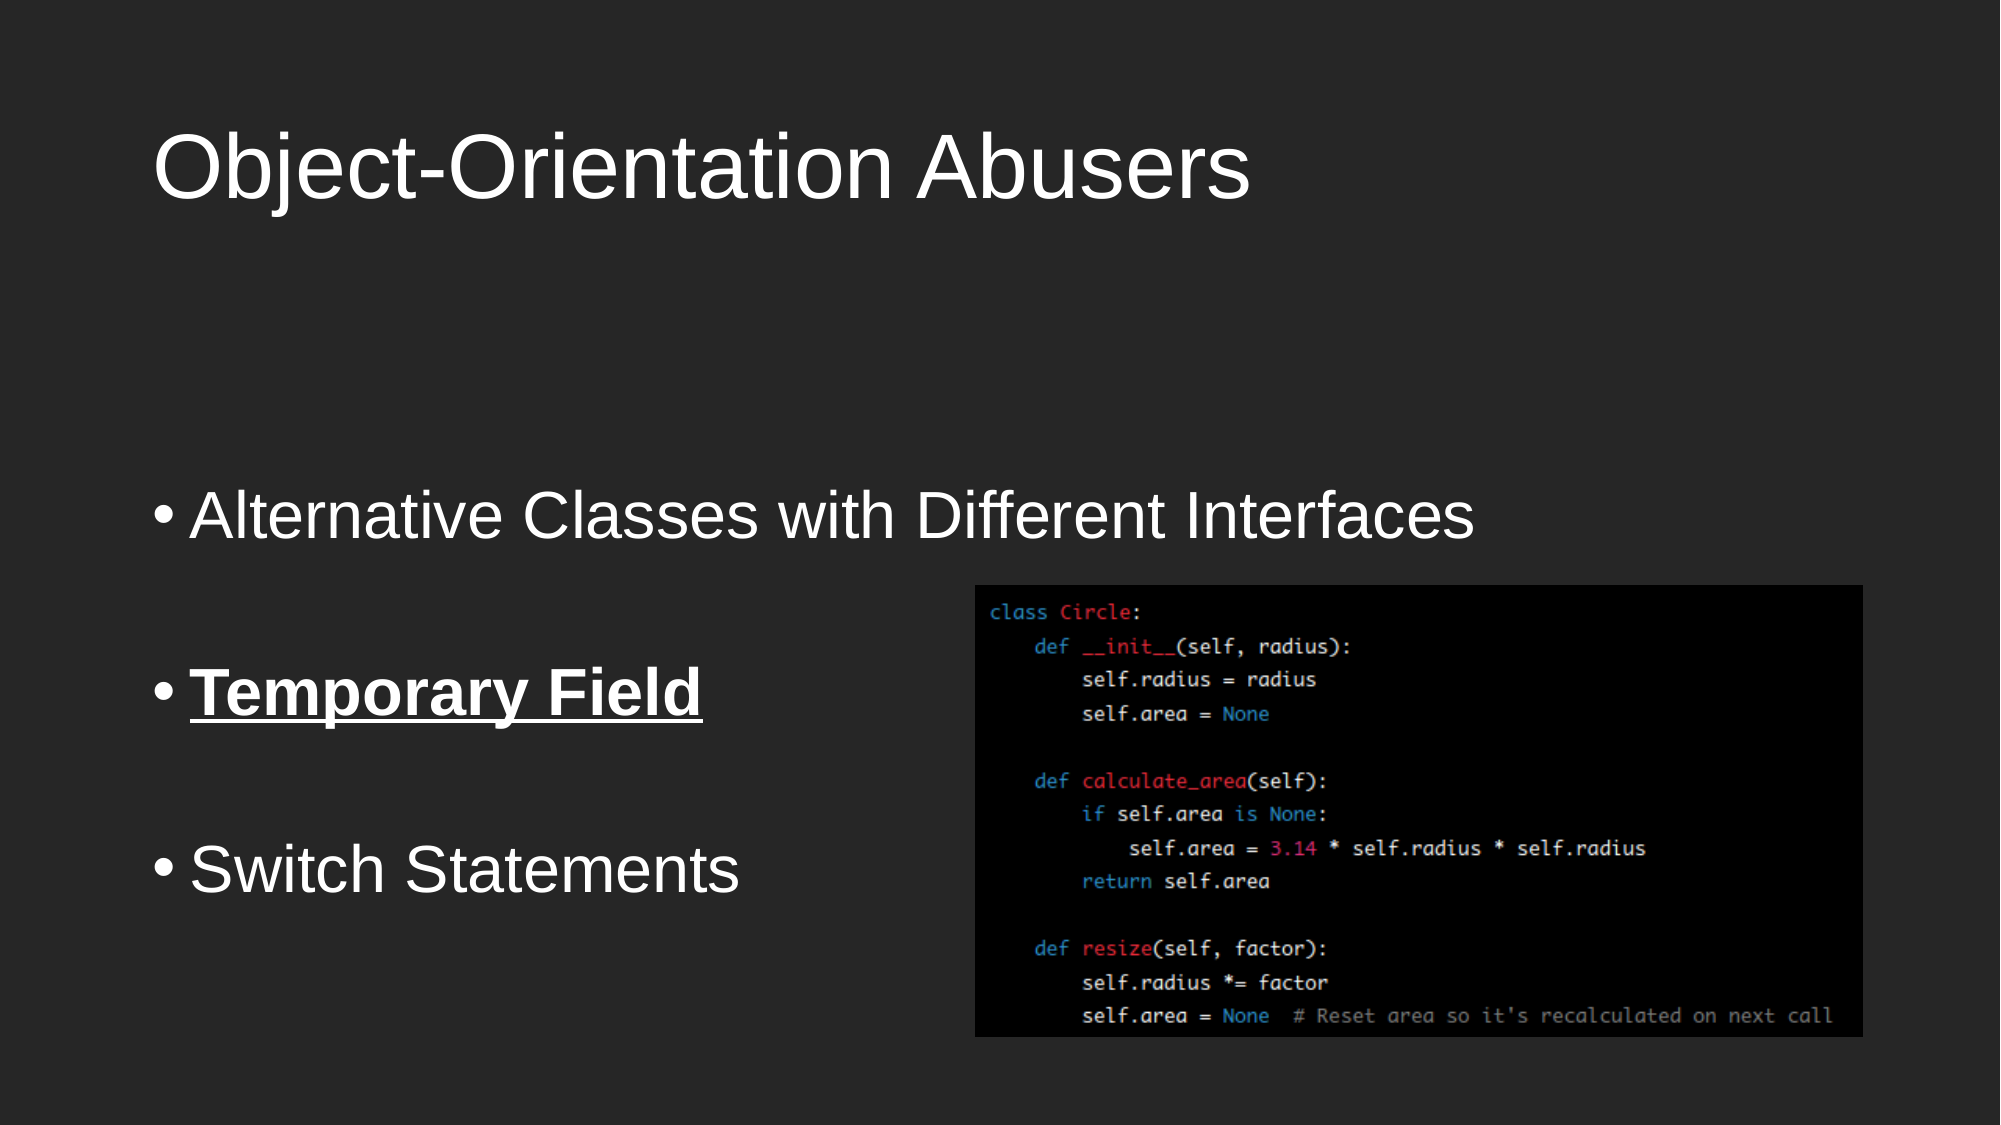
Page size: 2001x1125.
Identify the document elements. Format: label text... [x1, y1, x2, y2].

title Object-Orientation Abusers [137, 59, 1863, 278]
picture [974, 585, 1863, 1037]
list Alternative Classes with Different Interfaces Temporary Field Switch Statements [137, 299, 1863, 1014]
